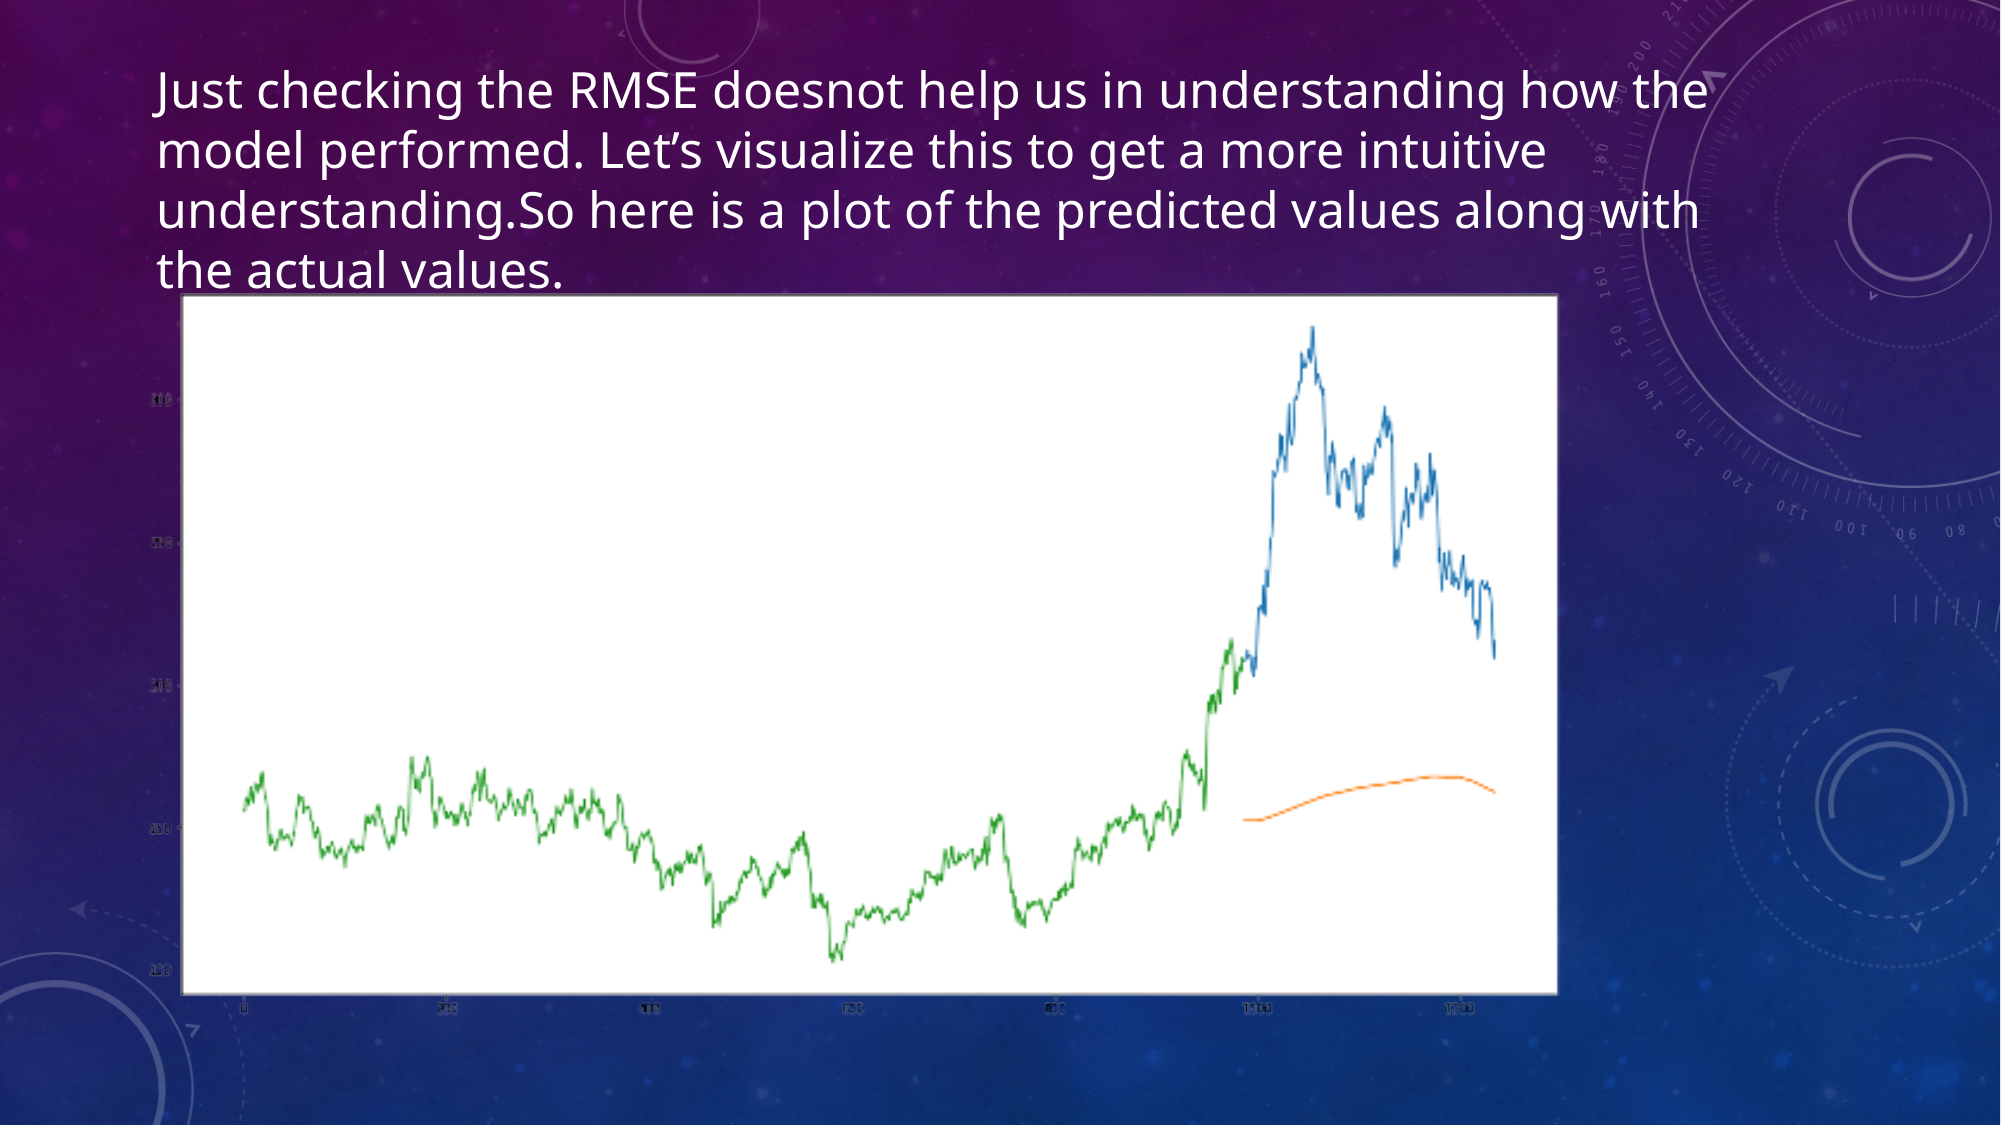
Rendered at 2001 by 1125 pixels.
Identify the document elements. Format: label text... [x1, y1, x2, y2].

picture [0, 0, 2001, 1125]
text_box Just checking the RMSE doesnot help us in understanding how the model performed. Let’s visualize this to get a more intuitive understanding.So here is a plot of the predicted values along with the actual values. [141, 51, 1776, 307]
